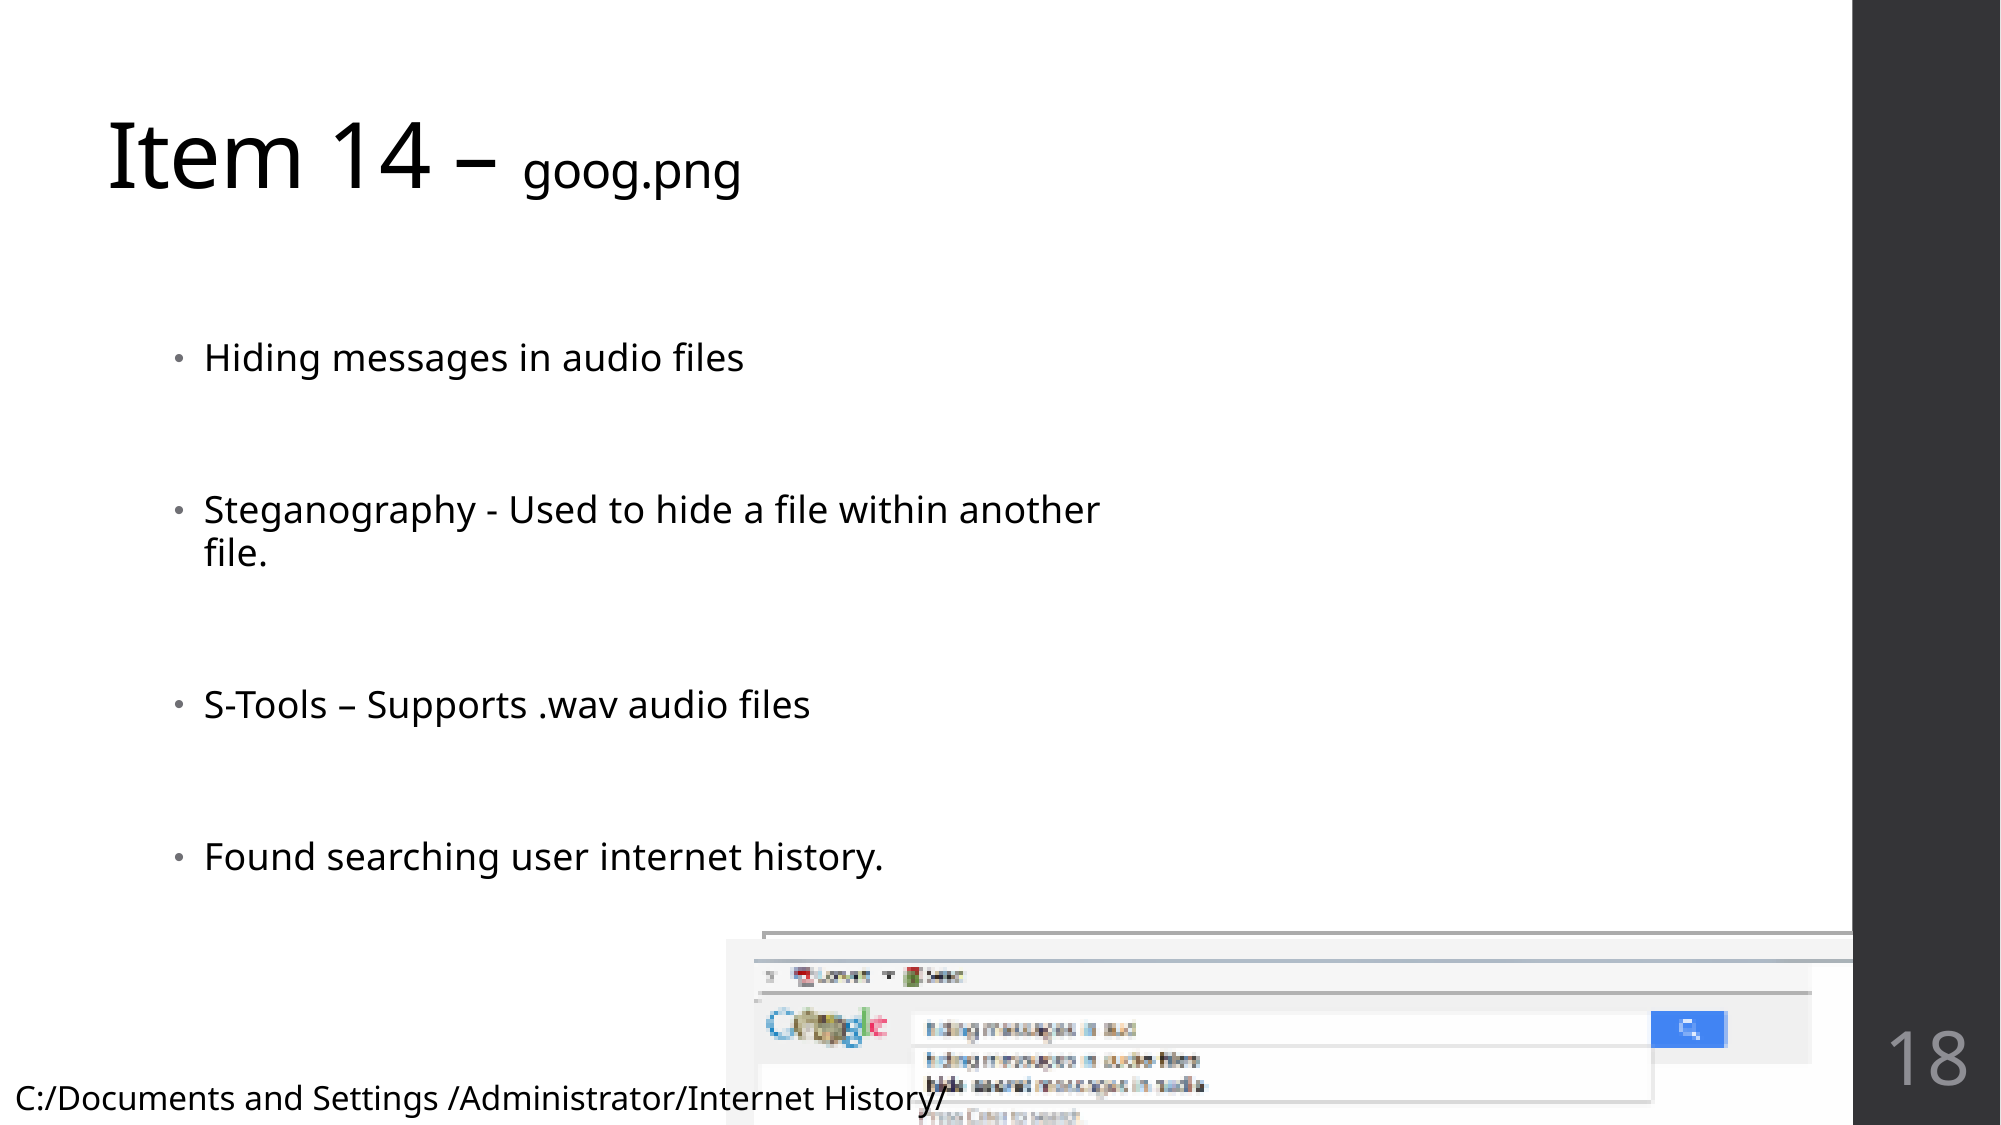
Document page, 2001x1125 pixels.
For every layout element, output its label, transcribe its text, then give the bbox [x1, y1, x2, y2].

list Hiding messages in audio files Steganography - Used to hide a file within another file. S-Tools – Supports .wav audio files Found searching user internet history. [158, 330, 1149, 978]
text_box C:/Documents and Settings /Administrator/Internet History/ [0, 1069, 718, 1125]
slide_number 18 [1860, 1012, 2000, 1110]
picture [725, 931, 1853, 1125]
title Item 14 – goog.png [93, 61, 1683, 217]
